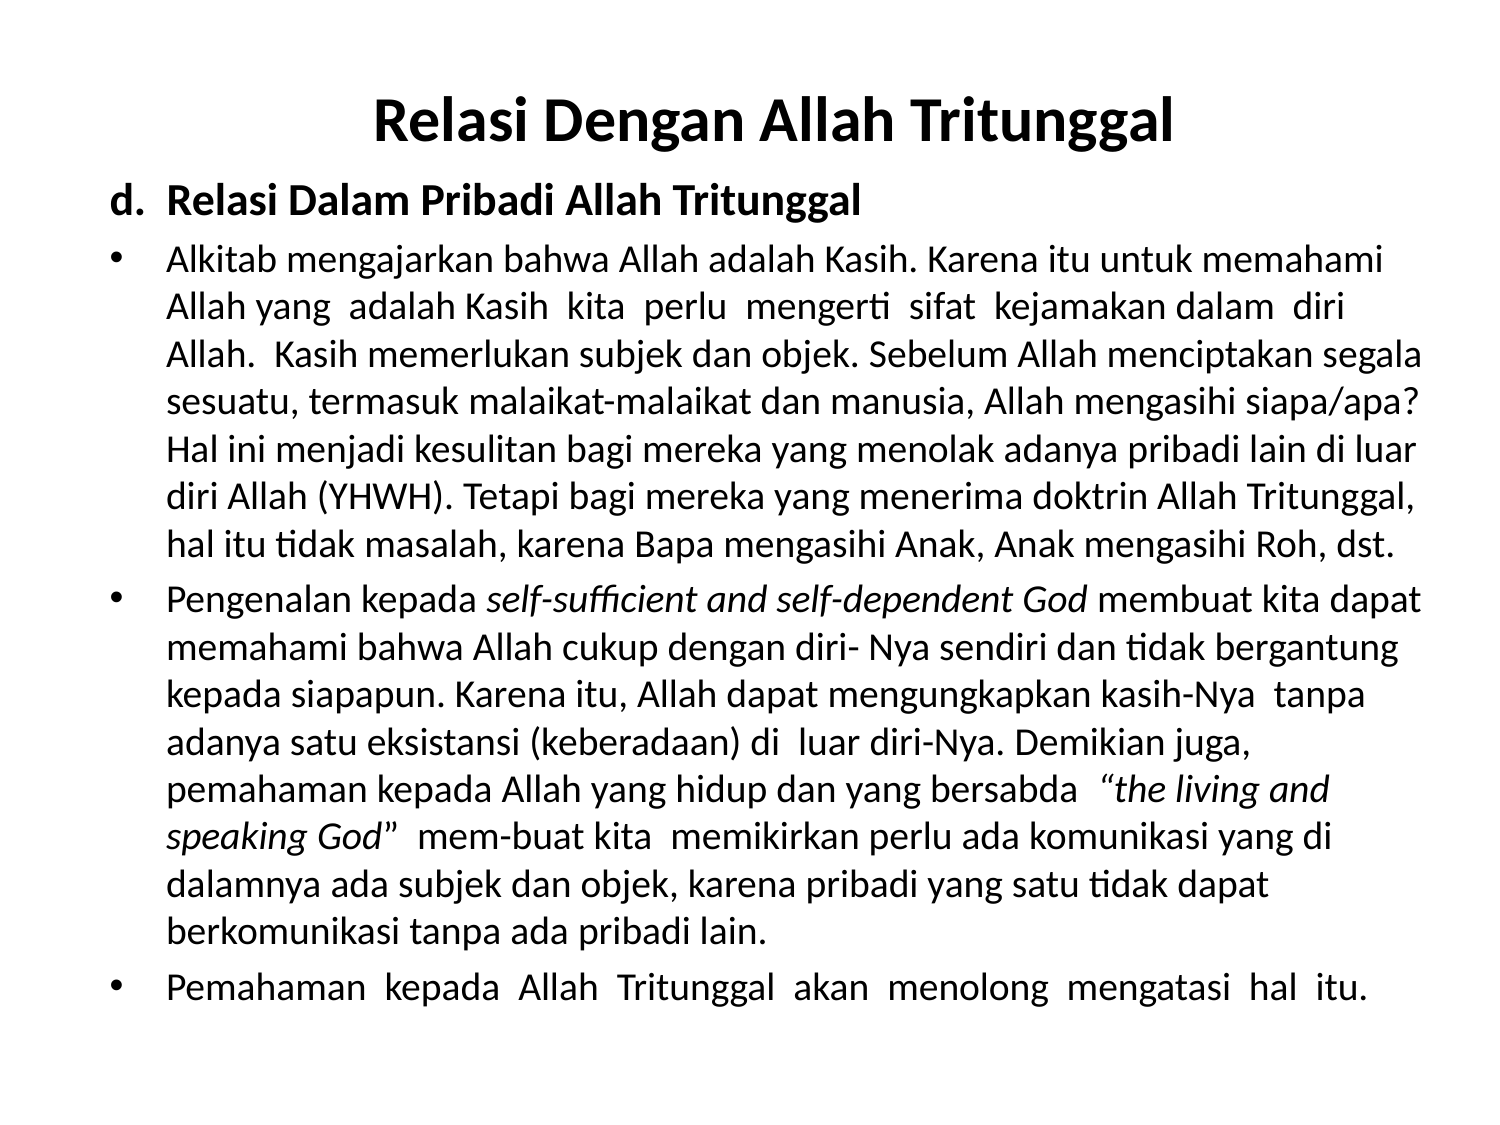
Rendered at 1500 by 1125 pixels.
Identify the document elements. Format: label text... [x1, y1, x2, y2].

text_box Relasi Dengan Allah Tritunggal [99, 70, 1450, 163]
list d. Relasi Dalam Pribadi Allah Tritunggal Alkitab mengajarkan bahwa Allah adalah Kasih. Karena itu untuk memahami Allah yang adalah Kasih kita perlu mengerti sifat kejamakan dalam diri Allah. Kasih memerlukan subjek dan objek. Sebelum Allah menciptakan segala sesuatu, termasuk malaikat-malaikat dan manusia, Allah mengasihi siapa/apa? Hal ini menjadi kesulitan bagi mereka yang menolak adanya pribadi lain di luar diri Allah (YHWH). Tetapi bagi mereka yang menerima doktrin Allah Tritunggal, hal itu tidak masalah, karena Bapa mengasihi Anak, Anak mengasihi Roh, dst. Pengenalan kepada self-sufficient and self-dependent God membuat kita dapat memahami bahwa Allah cukup dengan diri- Nya sendiri dan tidak bergantung kepada siapapun. Karena itu, Allah dapat mengungkapkan kasih-Nya tanpa adanya satu eksistansi (keberadaan) di luar diri-Nya. Demikian juga, pemahaman kepada Allah yang hidup dan yang bersabda “the living and speaking God” mem-buat kita memikirkan perlu ada komunikasi yang di dalamnya ada subjek dan objek, karena pribadi yang satu tidak dapat berkomunikasi tanpa ada pribadi lain. Pemahaman kepada Allah Tritunggal akan menolong mengatasi hal itu. [94, 162, 1445, 1059]
